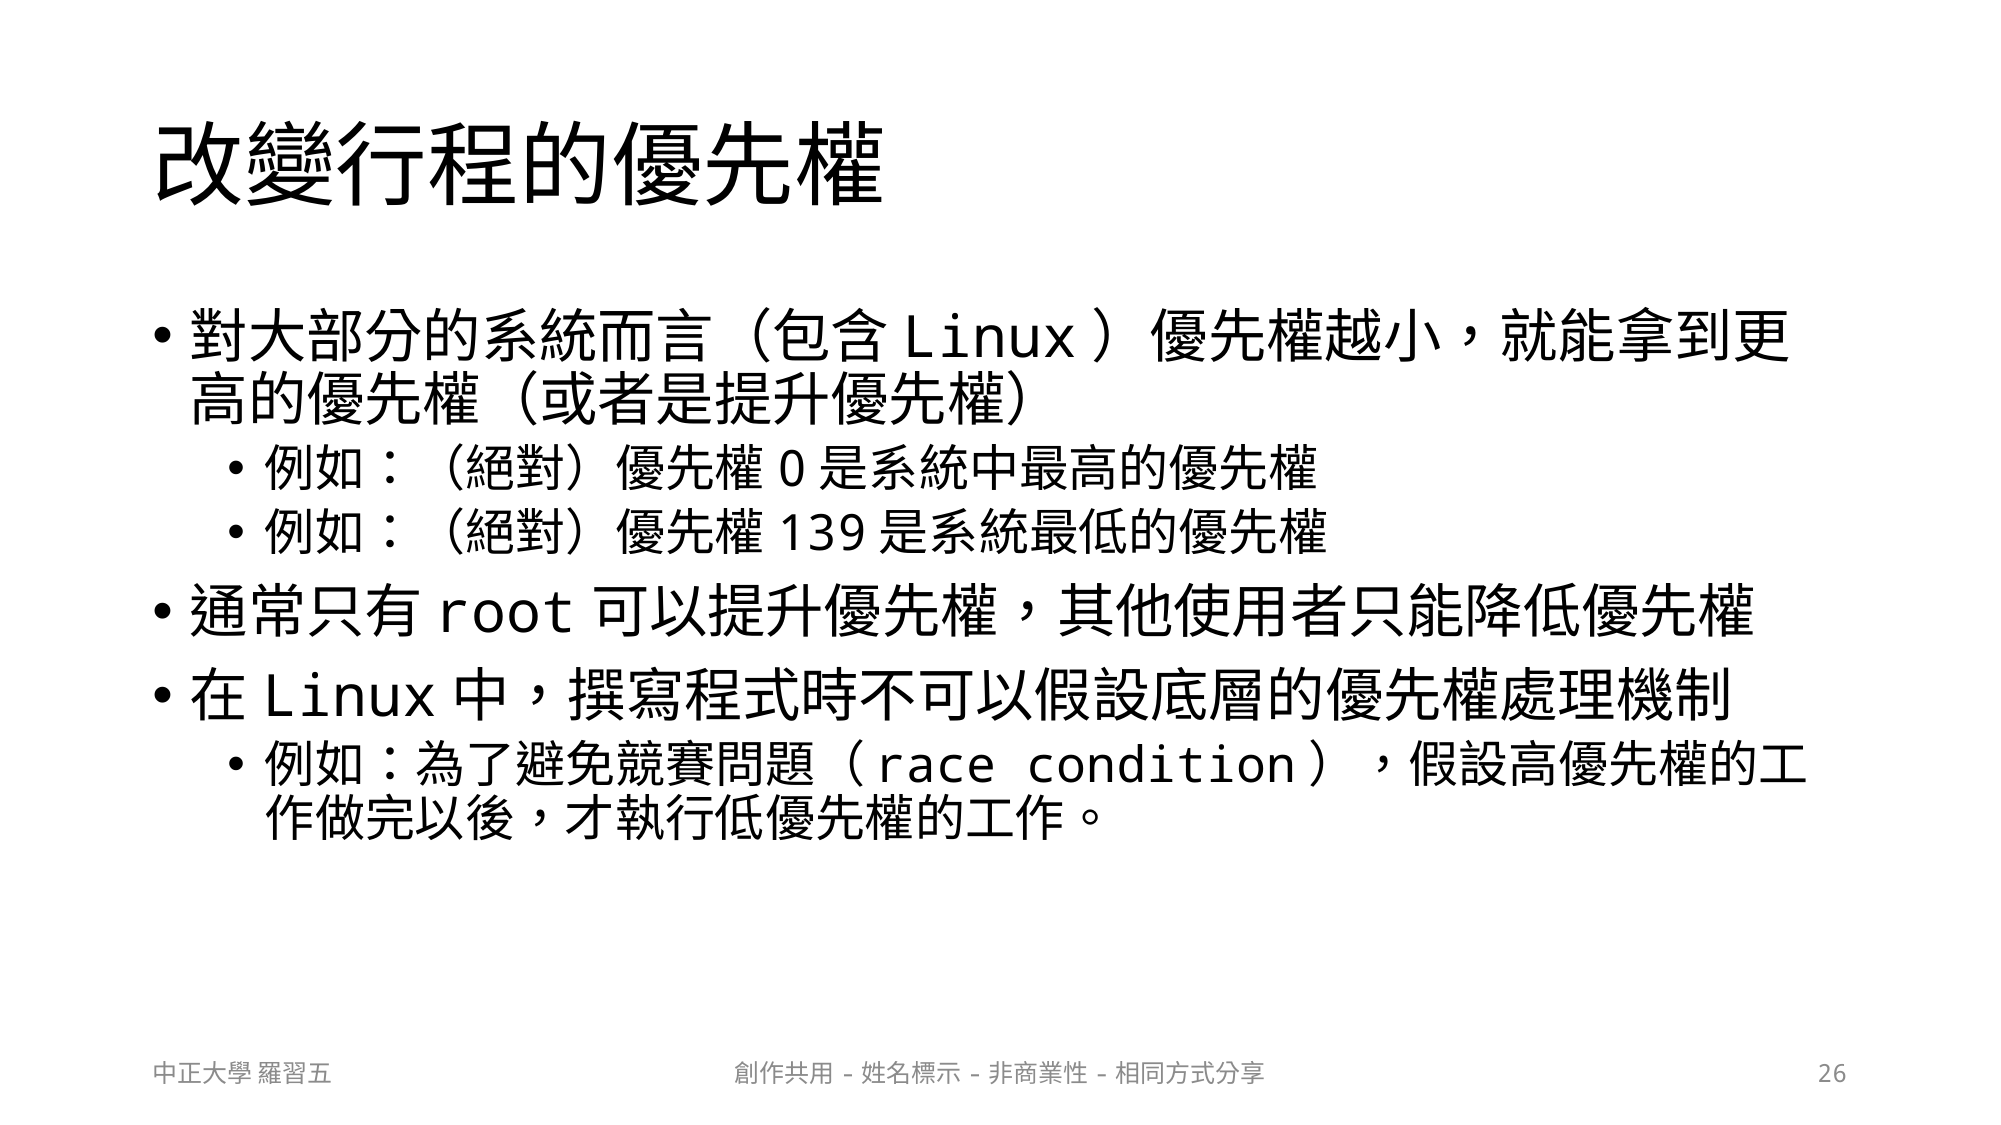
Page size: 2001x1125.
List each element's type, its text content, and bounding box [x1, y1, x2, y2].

title 改變行程的優先權 [137, 59, 1863, 278]
slide_number 26 [1412, 1042, 1863, 1103]
slide_number 中正大學 羅習五 [137, 1042, 588, 1103]
list 對大部分的系統而言（包含Linux）優先權越小，就能拿到更高的優先權（或者是提升優先權） 例如：（絕對）優先權0是系統中最高的優先權 例如：（絕對）優先權139是系統最低的優先權 通常只有root可以提升優先權，其他使用者只能降低優先權 在Linux中，撰寫程式時不可以假設底層的優先權處理機制 例如：為了避免競賽問題（race condition），假設高優先權的工作做完以後，才執行低優先權的工作。 [137, 299, 1863, 1014]
footer 創作共用-姓名標示-非商業性-相同方式分享 [662, 1042, 1338, 1103]
